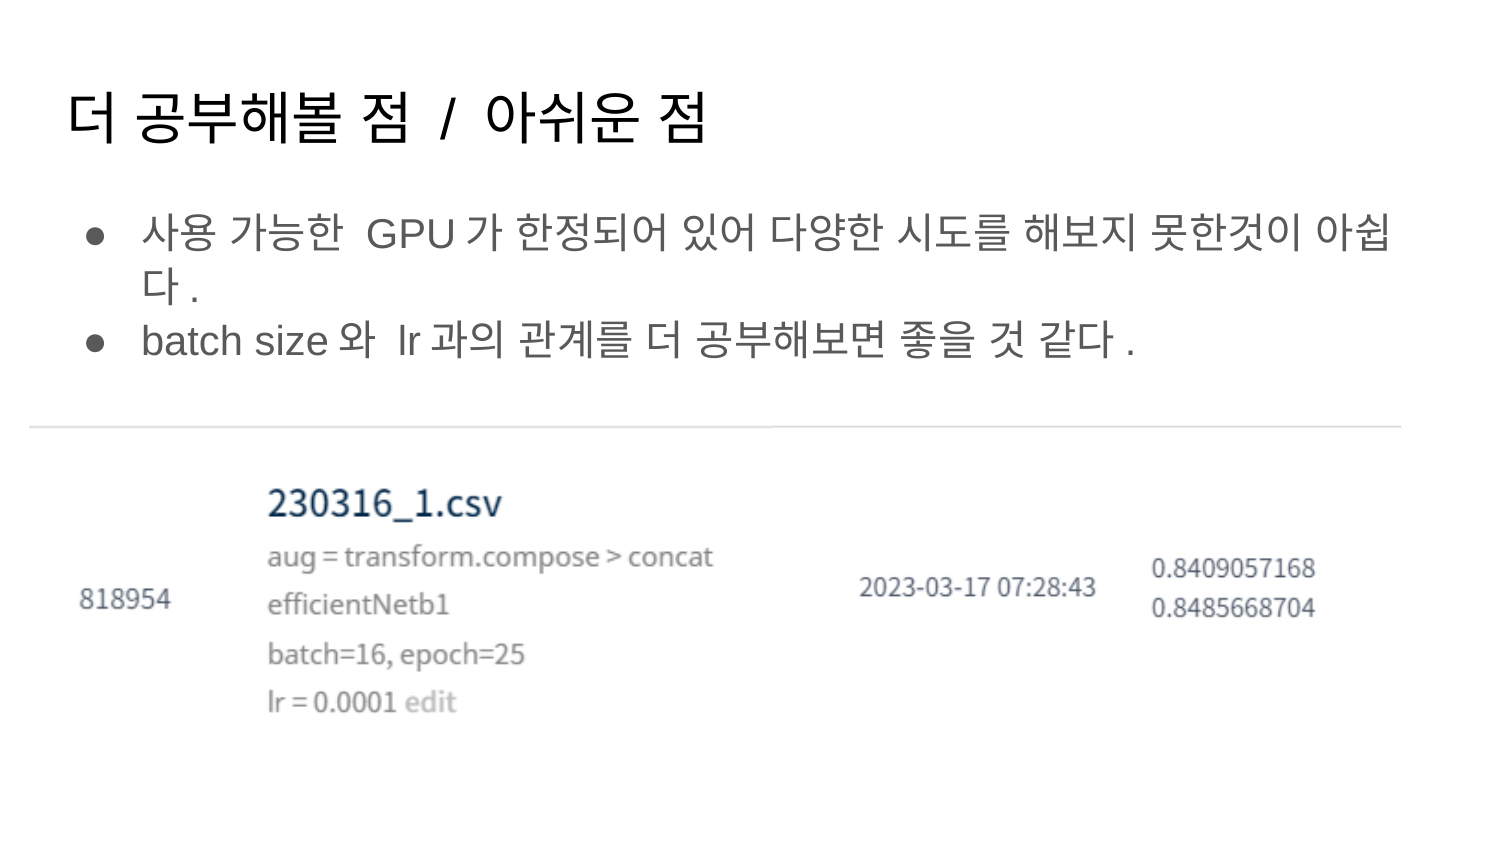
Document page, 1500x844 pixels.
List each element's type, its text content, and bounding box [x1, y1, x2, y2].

title 더 공부해볼 점 / 아쉬운 점 [51, 72, 1449, 167]
list 사용 가능한 GPU가 한정되어 있어 다양한 시도를 해보지 못한것이 아쉽다. batch size와 lr과의 관계를 더 공부해보면 좋을 것 같다. [51, 189, 1449, 750]
picture [28, 421, 1402, 766]
